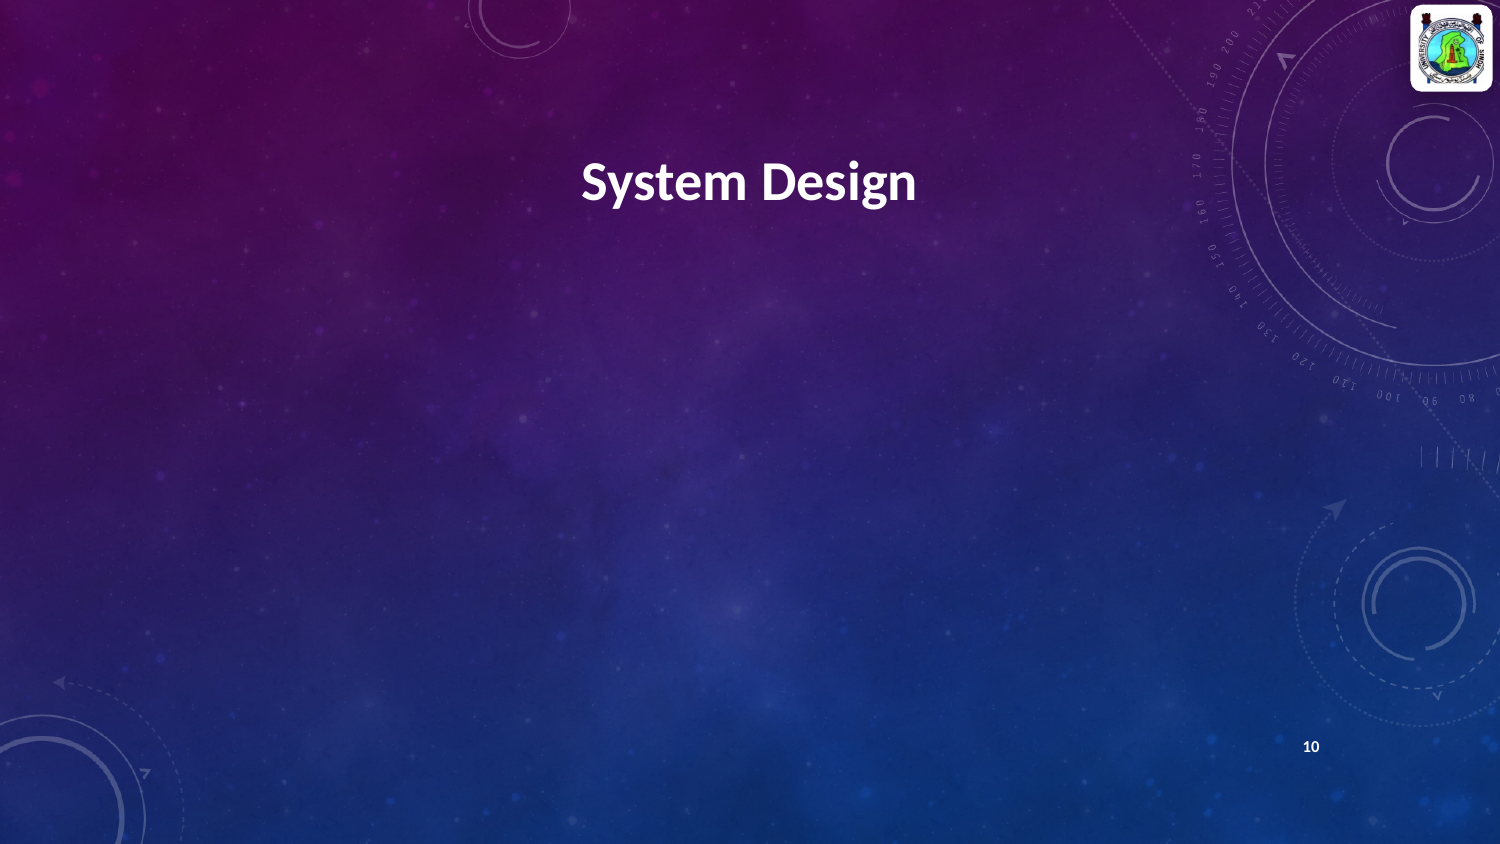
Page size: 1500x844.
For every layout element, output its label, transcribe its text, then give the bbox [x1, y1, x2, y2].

slide_number ‹#› [1263, 722, 1331, 769]
text_box System Design [416, 76, 1084, 279]
picture [0, 0, 1500, 844]
